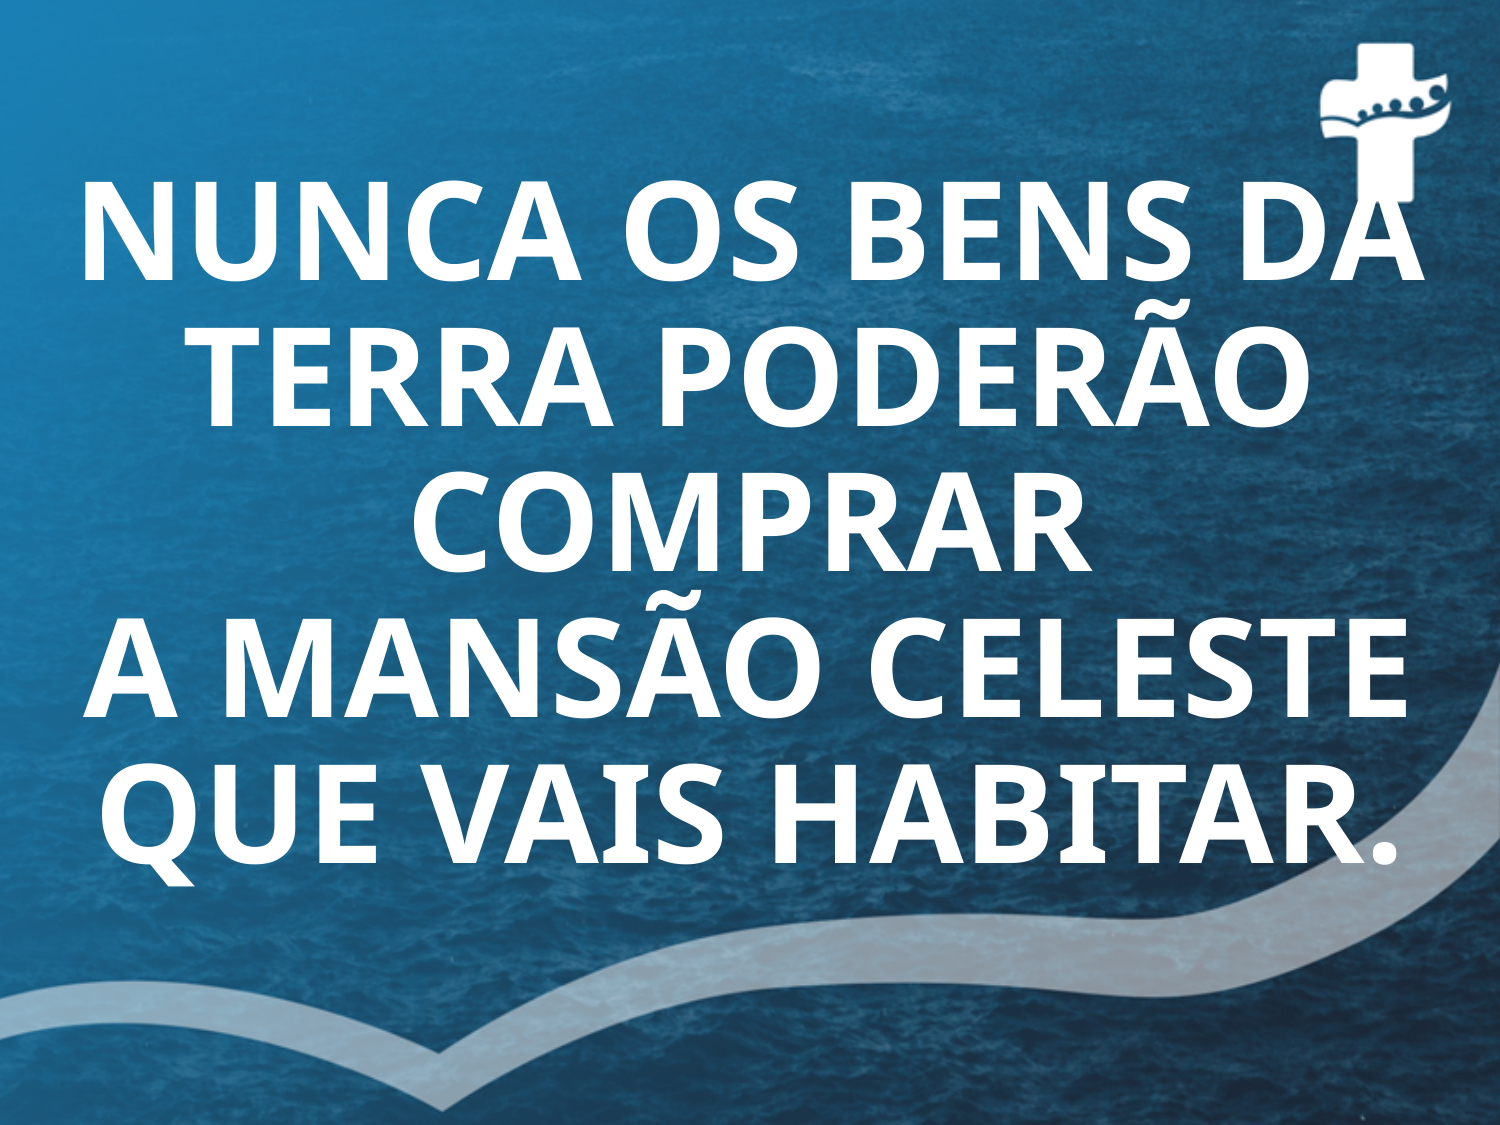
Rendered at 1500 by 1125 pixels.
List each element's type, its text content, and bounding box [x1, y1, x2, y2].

title NUNCA OS BENS DA TERRA PODERÃO COMPRAR A MANSÃO CELESTE QUE VAIS HABITAR. [0, 432, 1500, 621]
picture [0, 621, 1500, 1125]
picture [0, 0, 1500, 432]
